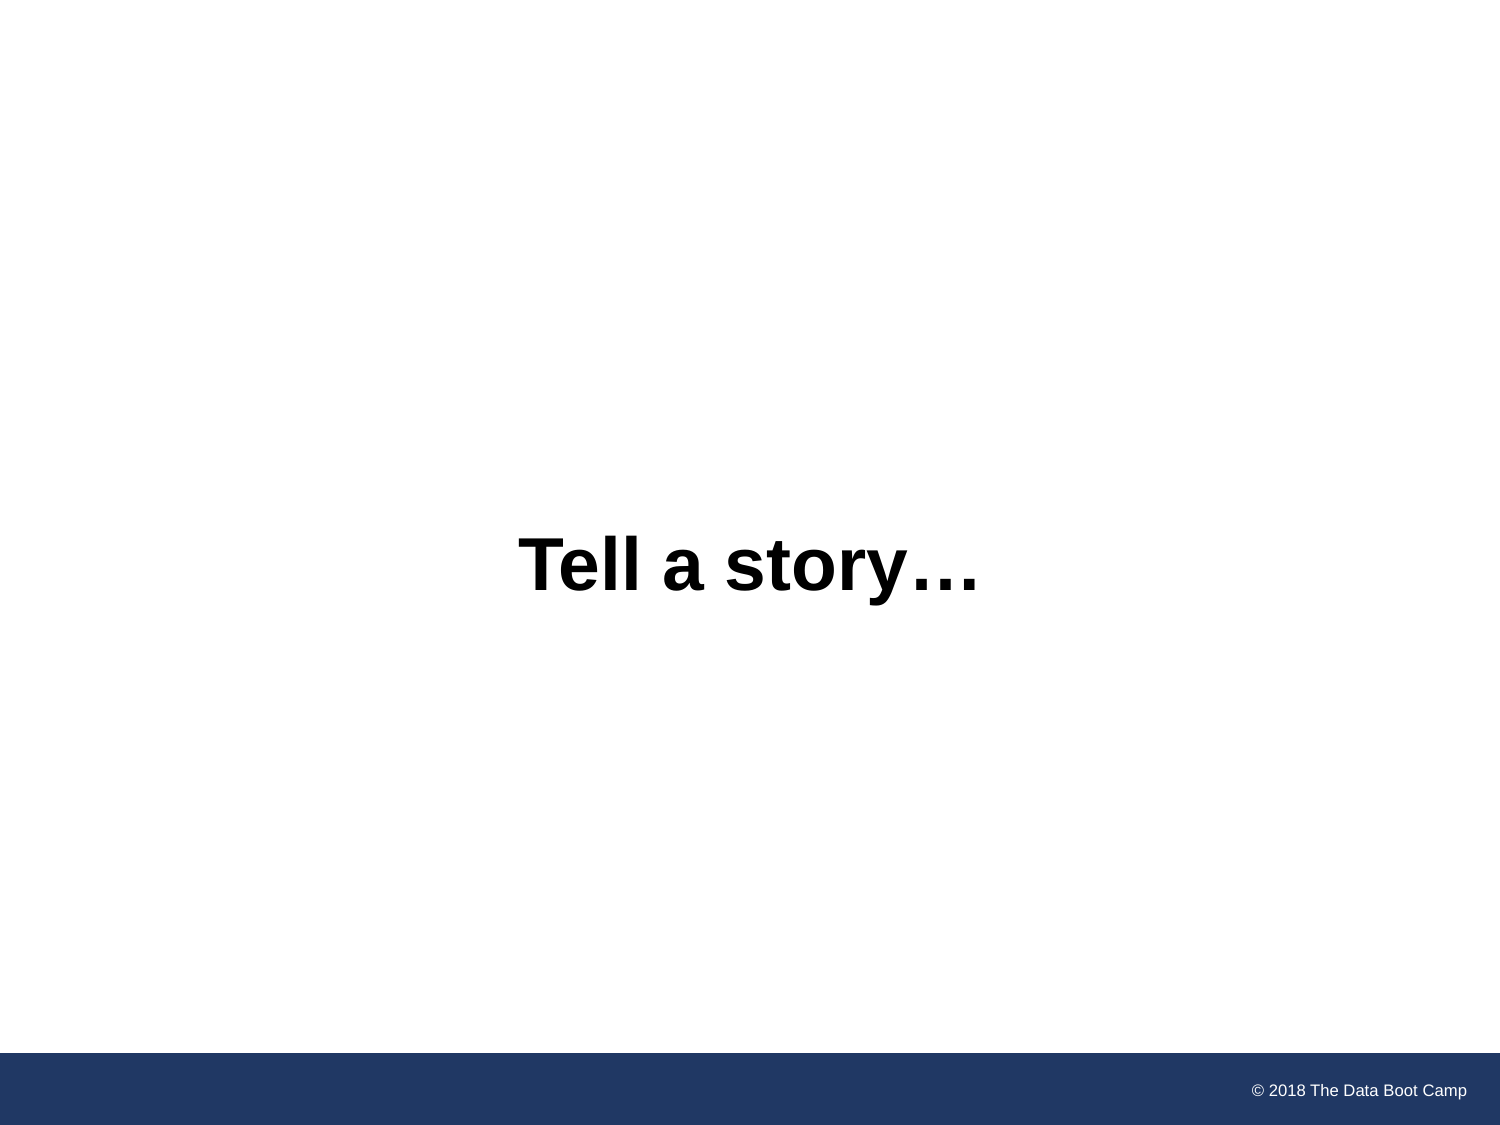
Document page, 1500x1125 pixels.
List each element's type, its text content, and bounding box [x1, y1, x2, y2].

title Tell a story… [25, 512, 1476, 620]
